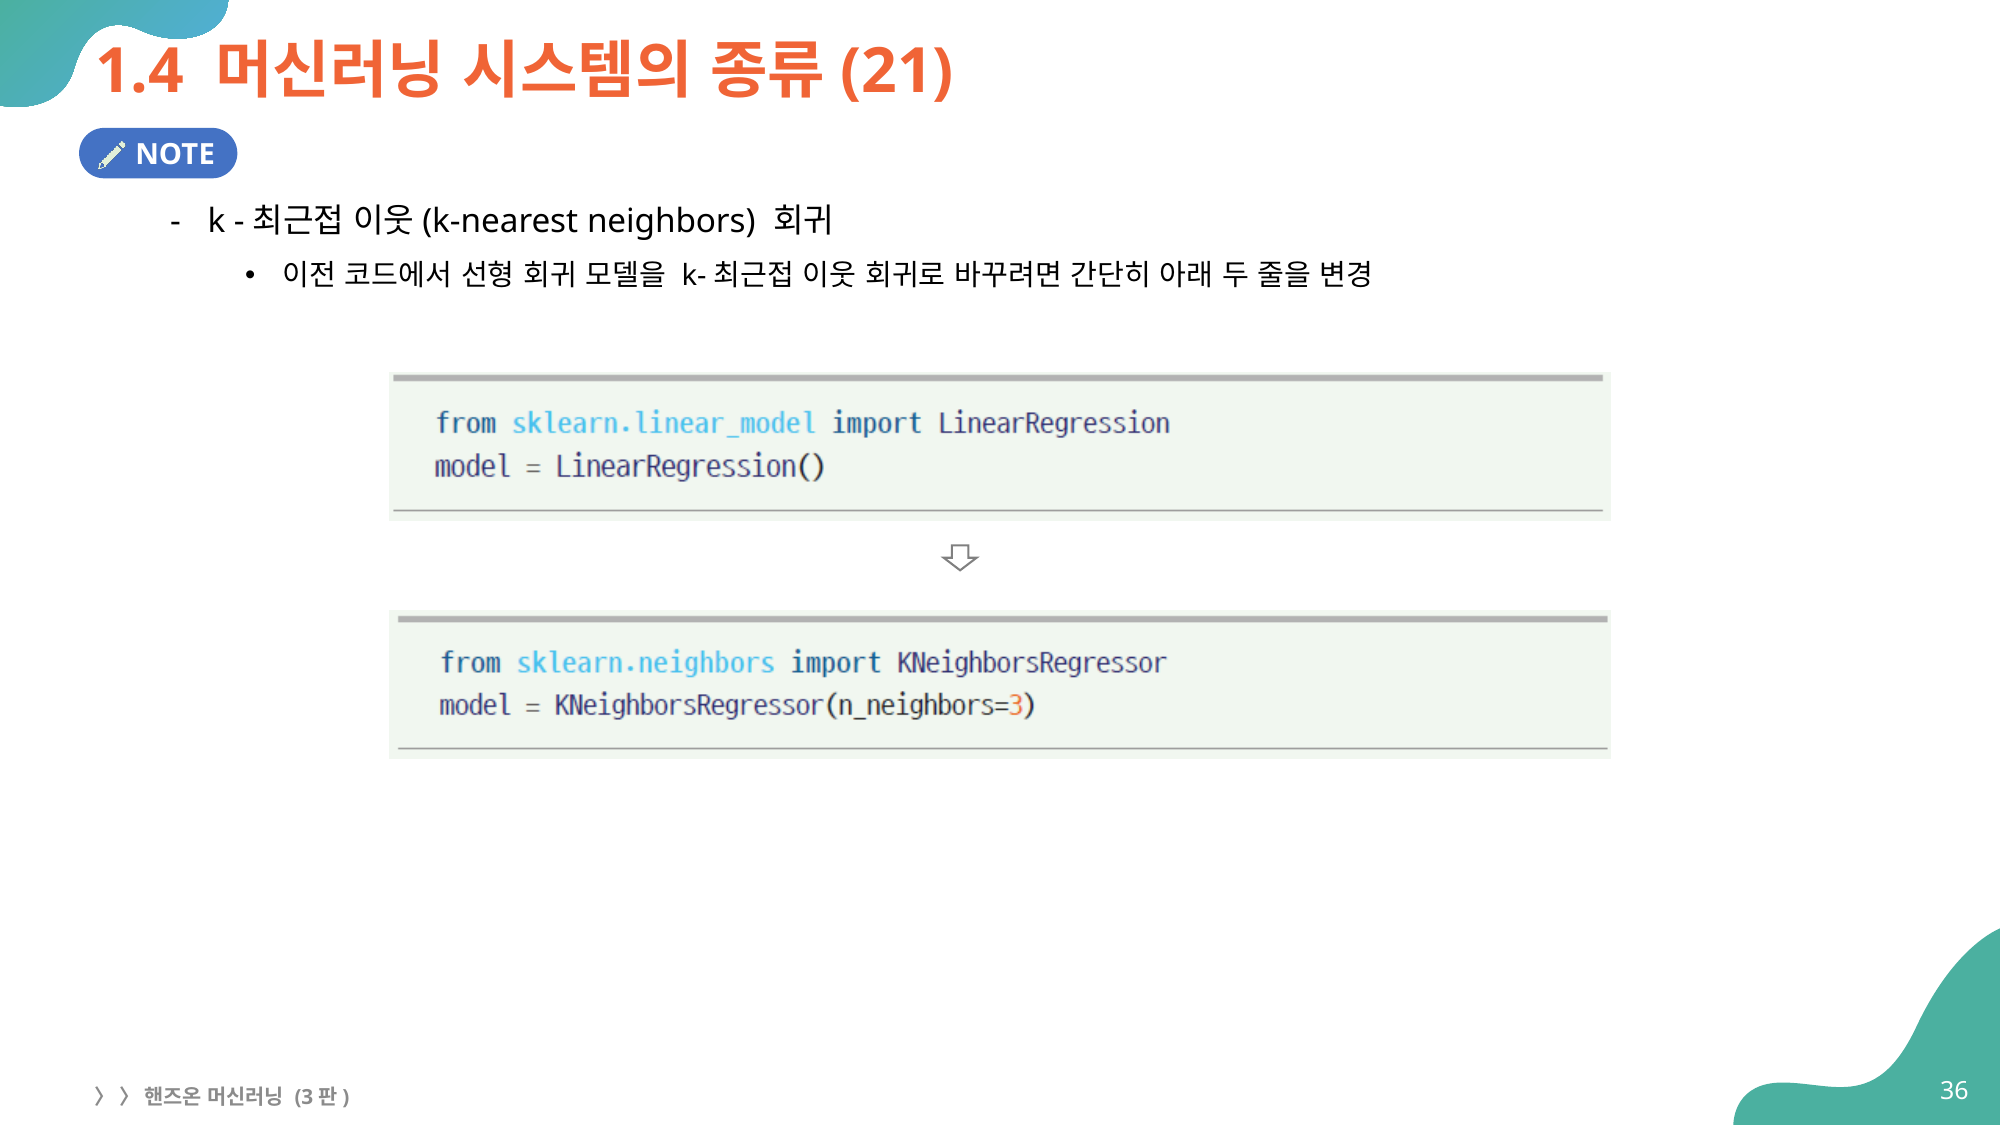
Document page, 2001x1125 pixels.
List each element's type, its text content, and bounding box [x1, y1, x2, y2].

slide_number 36 [1917, 1061, 1984, 1122]
footer 〉 〉 핸즈온 머신러닝 (3판) [79, 1078, 755, 1114]
picture [389, 610, 1611, 759]
picture [389, 372, 1611, 521]
text_box [940, 544, 980, 572]
title 1.4 머신러닝 시스템의 종류(21) [79, 17, 1931, 128]
list k -최근접 이웃(k-nearest neighbors) 회귀 이전 코드에서 선형 회귀 모델을 k-최근접 이웃 회귀로 바꾸려면 간단히 아래 두 줄을 변경 [79, 133, 1892, 1008]
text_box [79, 127, 238, 179]
